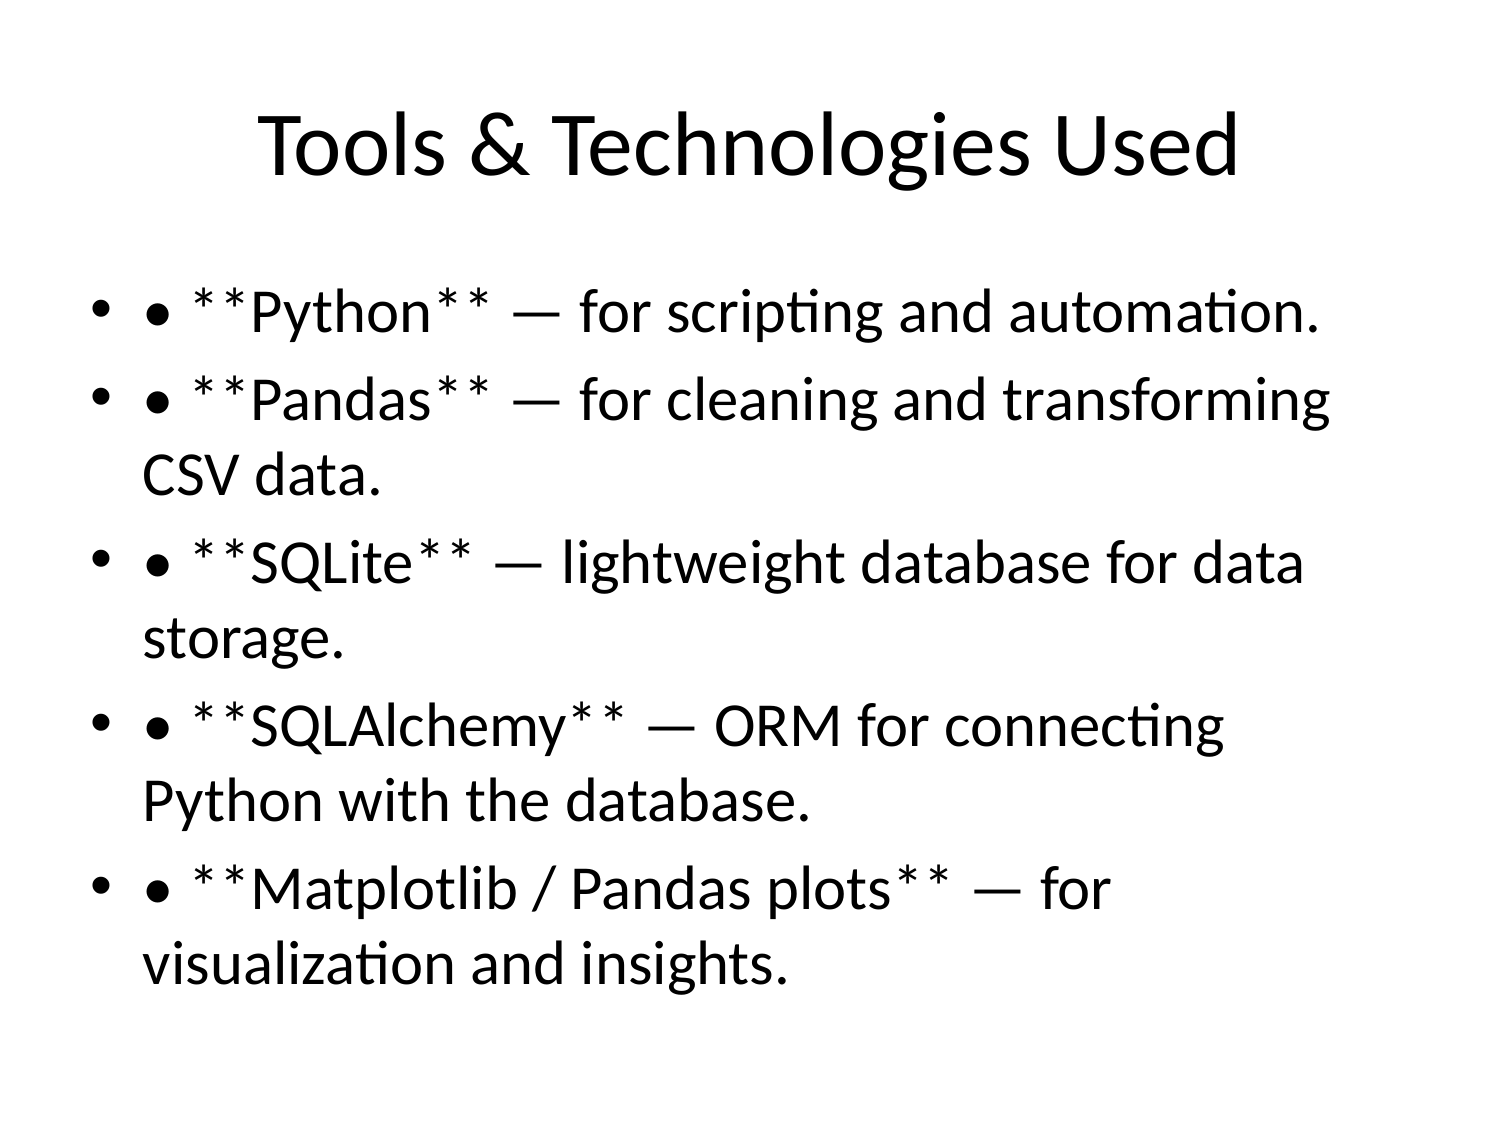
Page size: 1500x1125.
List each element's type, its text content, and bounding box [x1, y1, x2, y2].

title Tools & Technologies Used [75, 45, 1425, 233]
list • **Python** — for scripting and automation. • **Pandas** — for cleaning and transforming CSV data. • **SQLite** — lightweight database for data storage. • **SQLAlchemy** — ORM for connecting Python with the database. • **Matplotlib / Pandas plots** — for visualization and insights. [75, 262, 1425, 1005]
